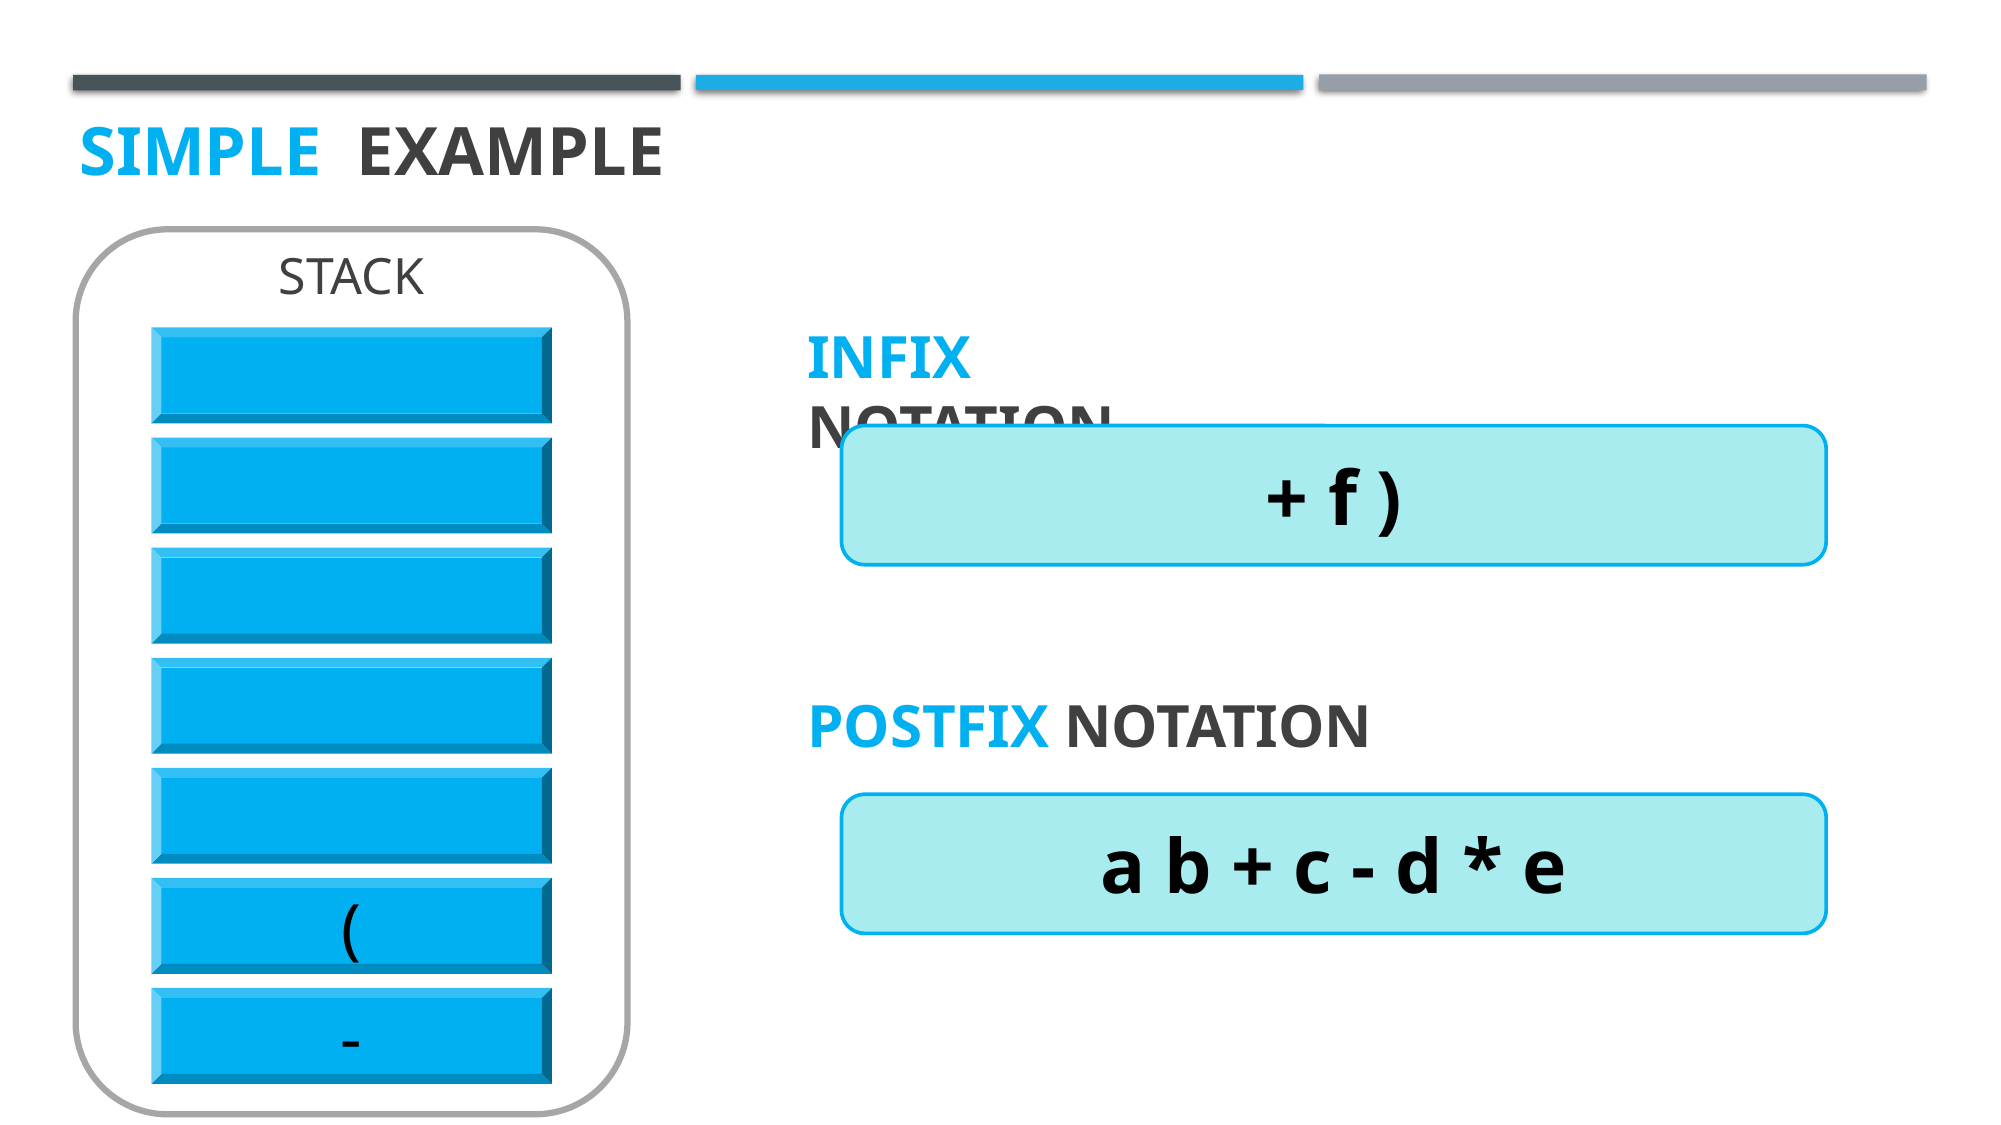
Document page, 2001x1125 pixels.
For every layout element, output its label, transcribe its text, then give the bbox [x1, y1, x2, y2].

text_box [75, 229, 628, 1115]
text_box INFIX NOTATION [792, 313, 1306, 468]
text_box - [150, 986, 554, 1086]
text_box POSTFIX NOTATION [792, 682, 1456, 767]
text_box SIMPLE EXAMPLE [64, 101, 712, 197]
text_box a b + c - d * e [839, 792, 1828, 936]
text_box ( [150, 876, 554, 976]
text_box + f ) [839, 423, 1828, 567]
text_box STACK [221, 237, 482, 313]
